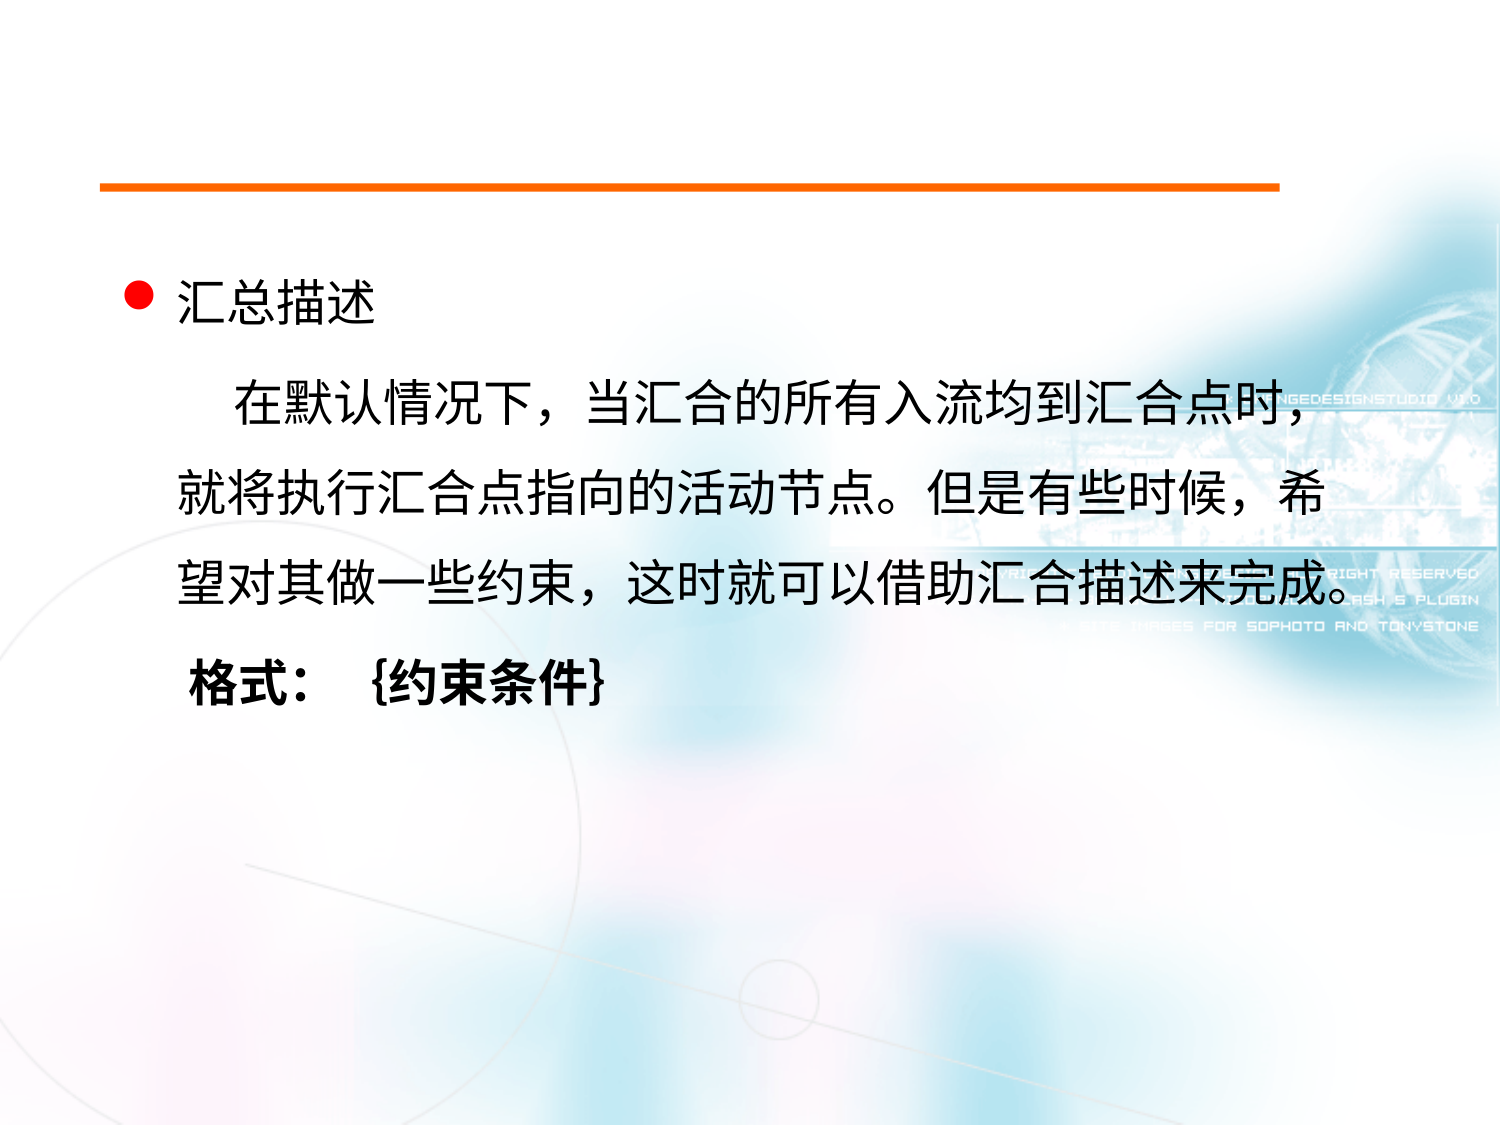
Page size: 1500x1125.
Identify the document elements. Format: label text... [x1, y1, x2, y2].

list 汇总描述 在默认情况下，当汇合的所有入流均到汇合点时，就将执行汇合点指向的活动节点。但是有些时候，希望对其做一些约束，这时就可以借助汇合描述来完成。 格式：｛约束条件｝ [105, 234, 1381, 910]
picture [0, 0, 1500, 1125]
